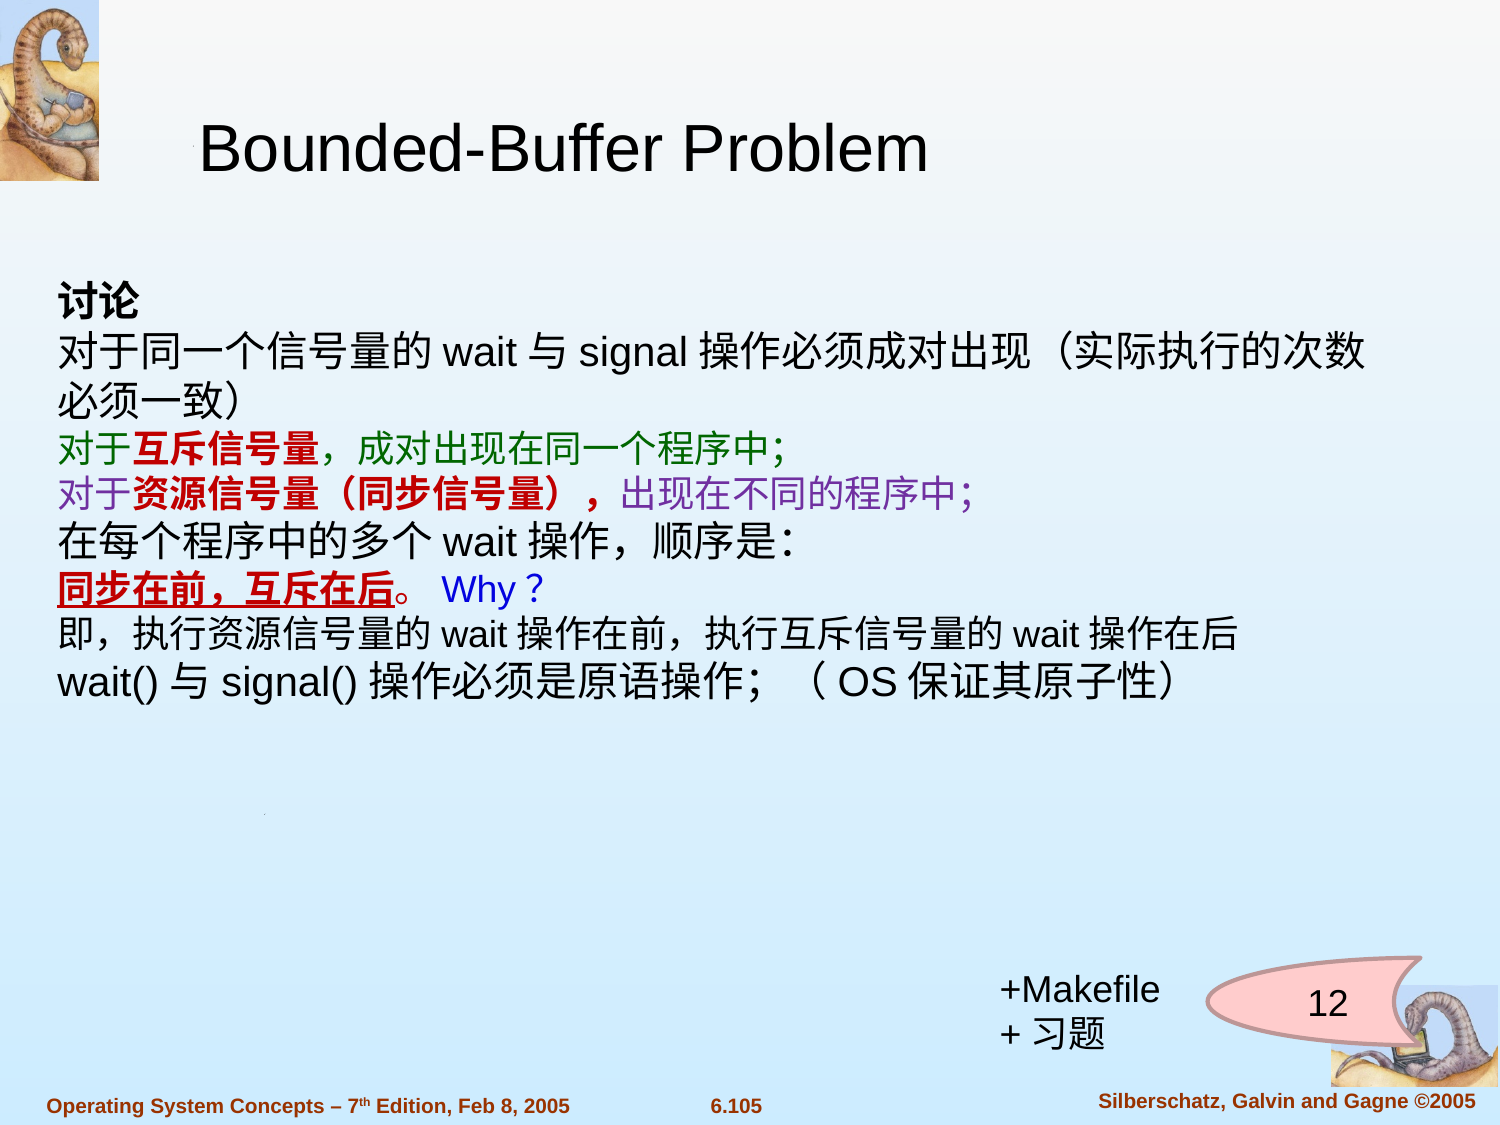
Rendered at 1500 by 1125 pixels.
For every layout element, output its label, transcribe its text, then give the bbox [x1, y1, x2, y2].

picture [1331, 985, 1498, 1087]
list 讨论 对于同一个信号量的wait与signal操作必须成对出现（实际执行的次数必须一致） 对于互斥信号量，成对出现在同一个程序中； 对于资源信号量（同步信号量），出现在不同的程序中； 在每个程序中的多个wait操作，顺序是： 同步在前，互斥在后。Why？ 即，执行资源信号量的wait操作在前，执行互斥信号量的wait操作在后 wait()与signal()操作必须是原语操作；（OS保证其原子性） [42, 267, 1416, 976]
picture [0, 0, 99, 181]
title Bounded-Buffer Problem [183, 54, 1459, 193]
text_box 12 [1205, 955, 1423, 1048]
text_box +Makefile+习题 [984, 957, 1184, 1063]
